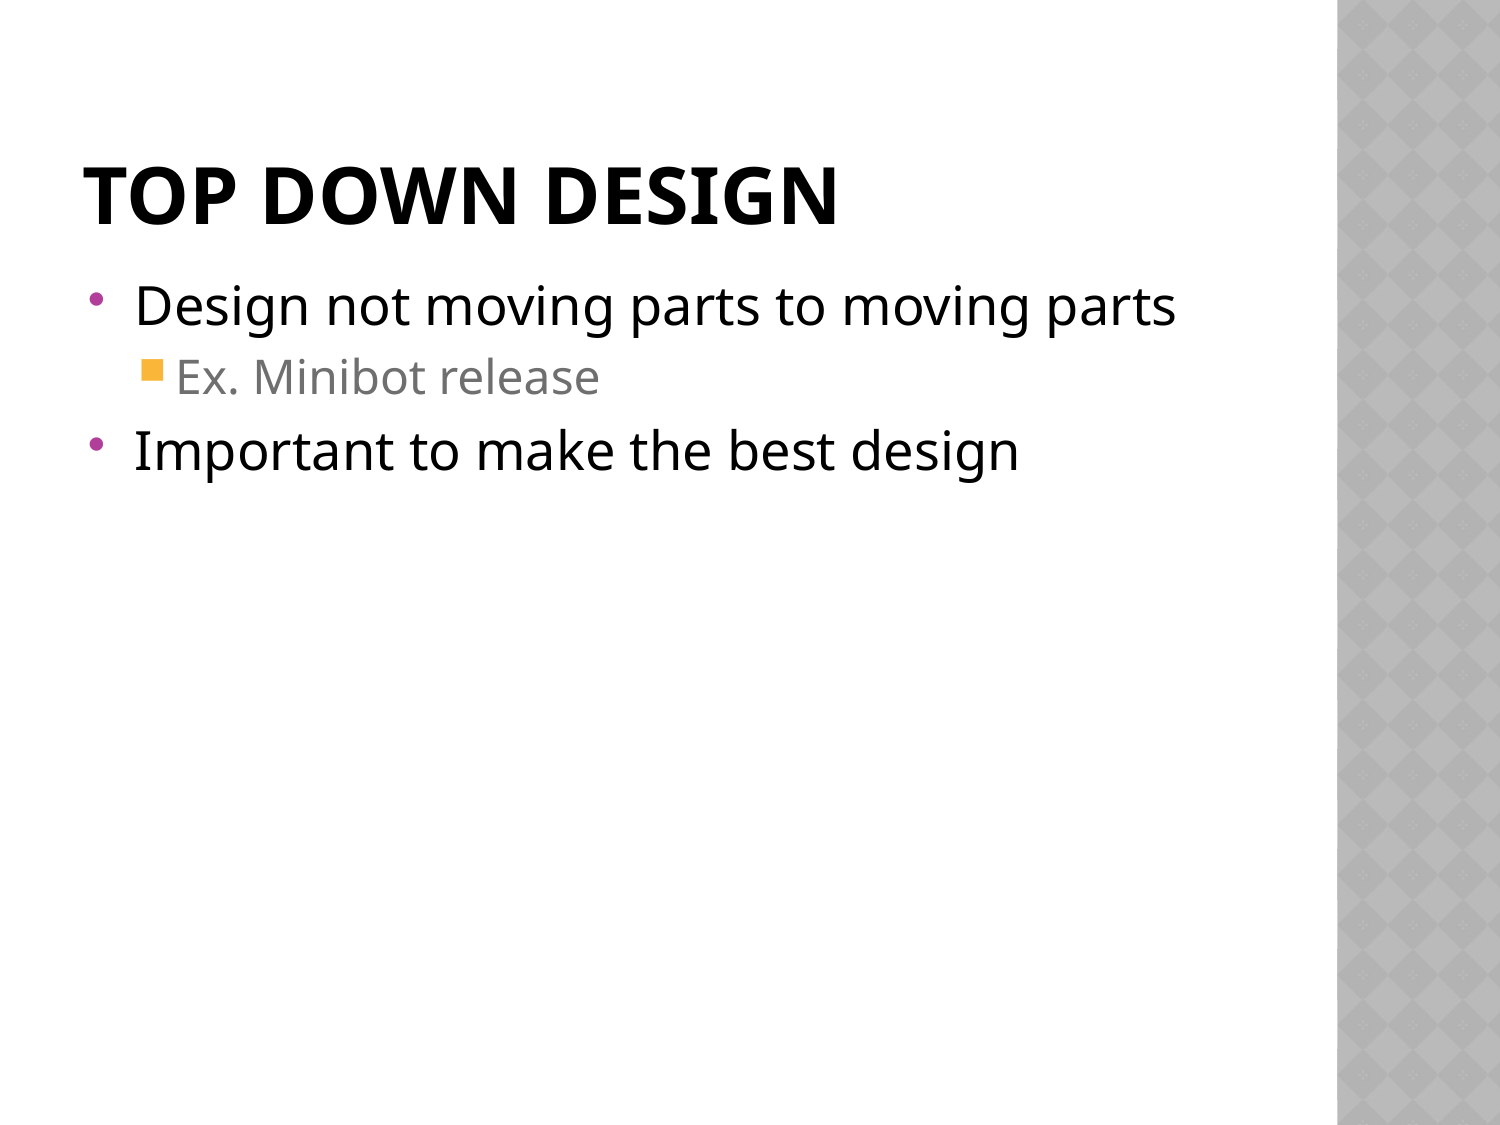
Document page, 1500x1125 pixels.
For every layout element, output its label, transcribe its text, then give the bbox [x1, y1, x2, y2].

list Design not moving parts to moving parts Ex. Minibot release Important to make the best design [75, 264, 1263, 1059]
title Top down design [75, 52, 1263, 240]
